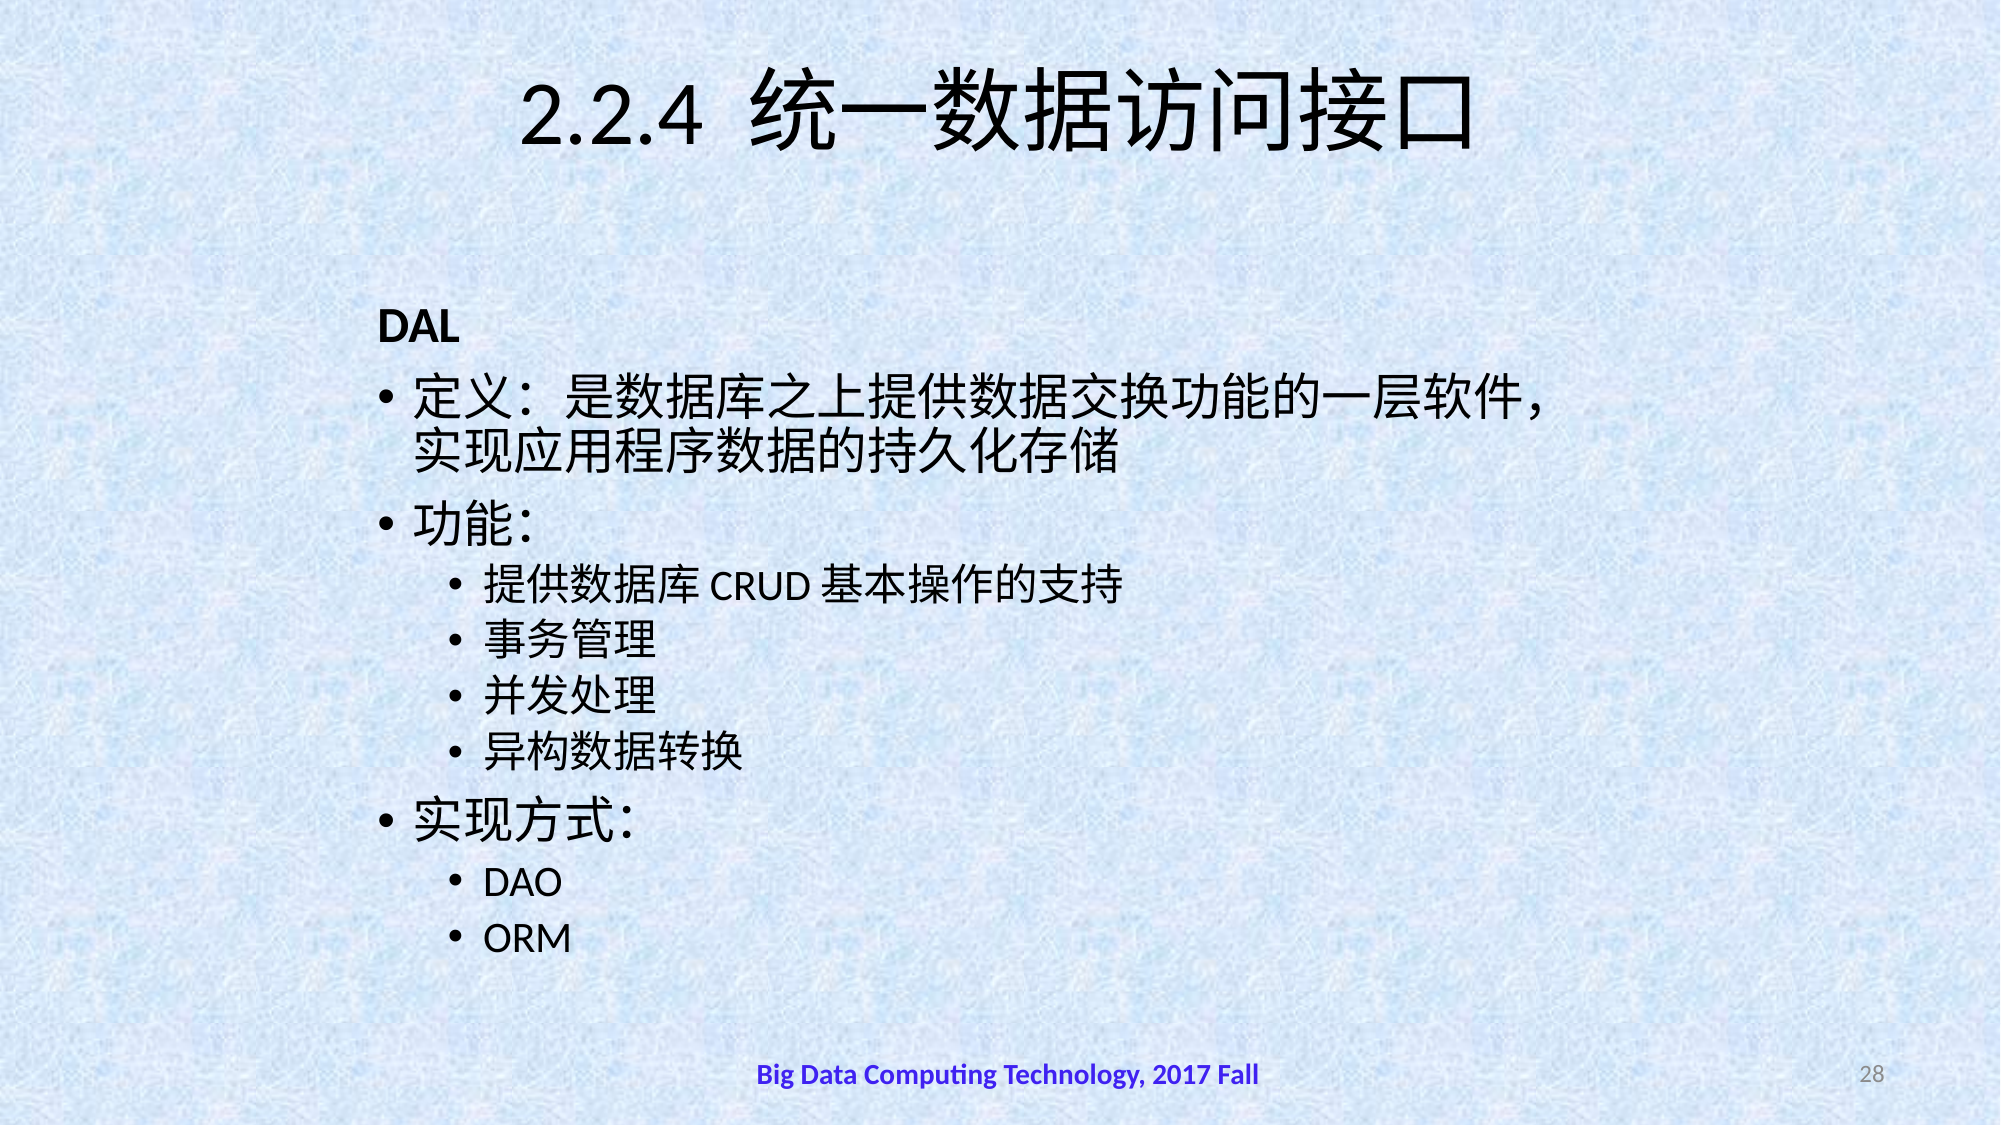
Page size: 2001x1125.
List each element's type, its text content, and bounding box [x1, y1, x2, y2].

title 2.2.4 统一数据访问接口 [99, 45, 1900, 233]
footer Big Data Computing Technology, 2017 Fall [633, 1042, 1384, 1103]
slide_number 28 [1433, 1042, 1900, 1103]
picture [0, 0, 2001, 1125]
text_box DAL 定义：是数据库之上提供数据交换功能的一层软件，实现应用程序数据的持久化存储 功能： 提供数据库CRUD基本操作的支持 事务管理 并发处理 异构数据转换 实现方式： DAO ORM [362, 291, 1638, 975]
